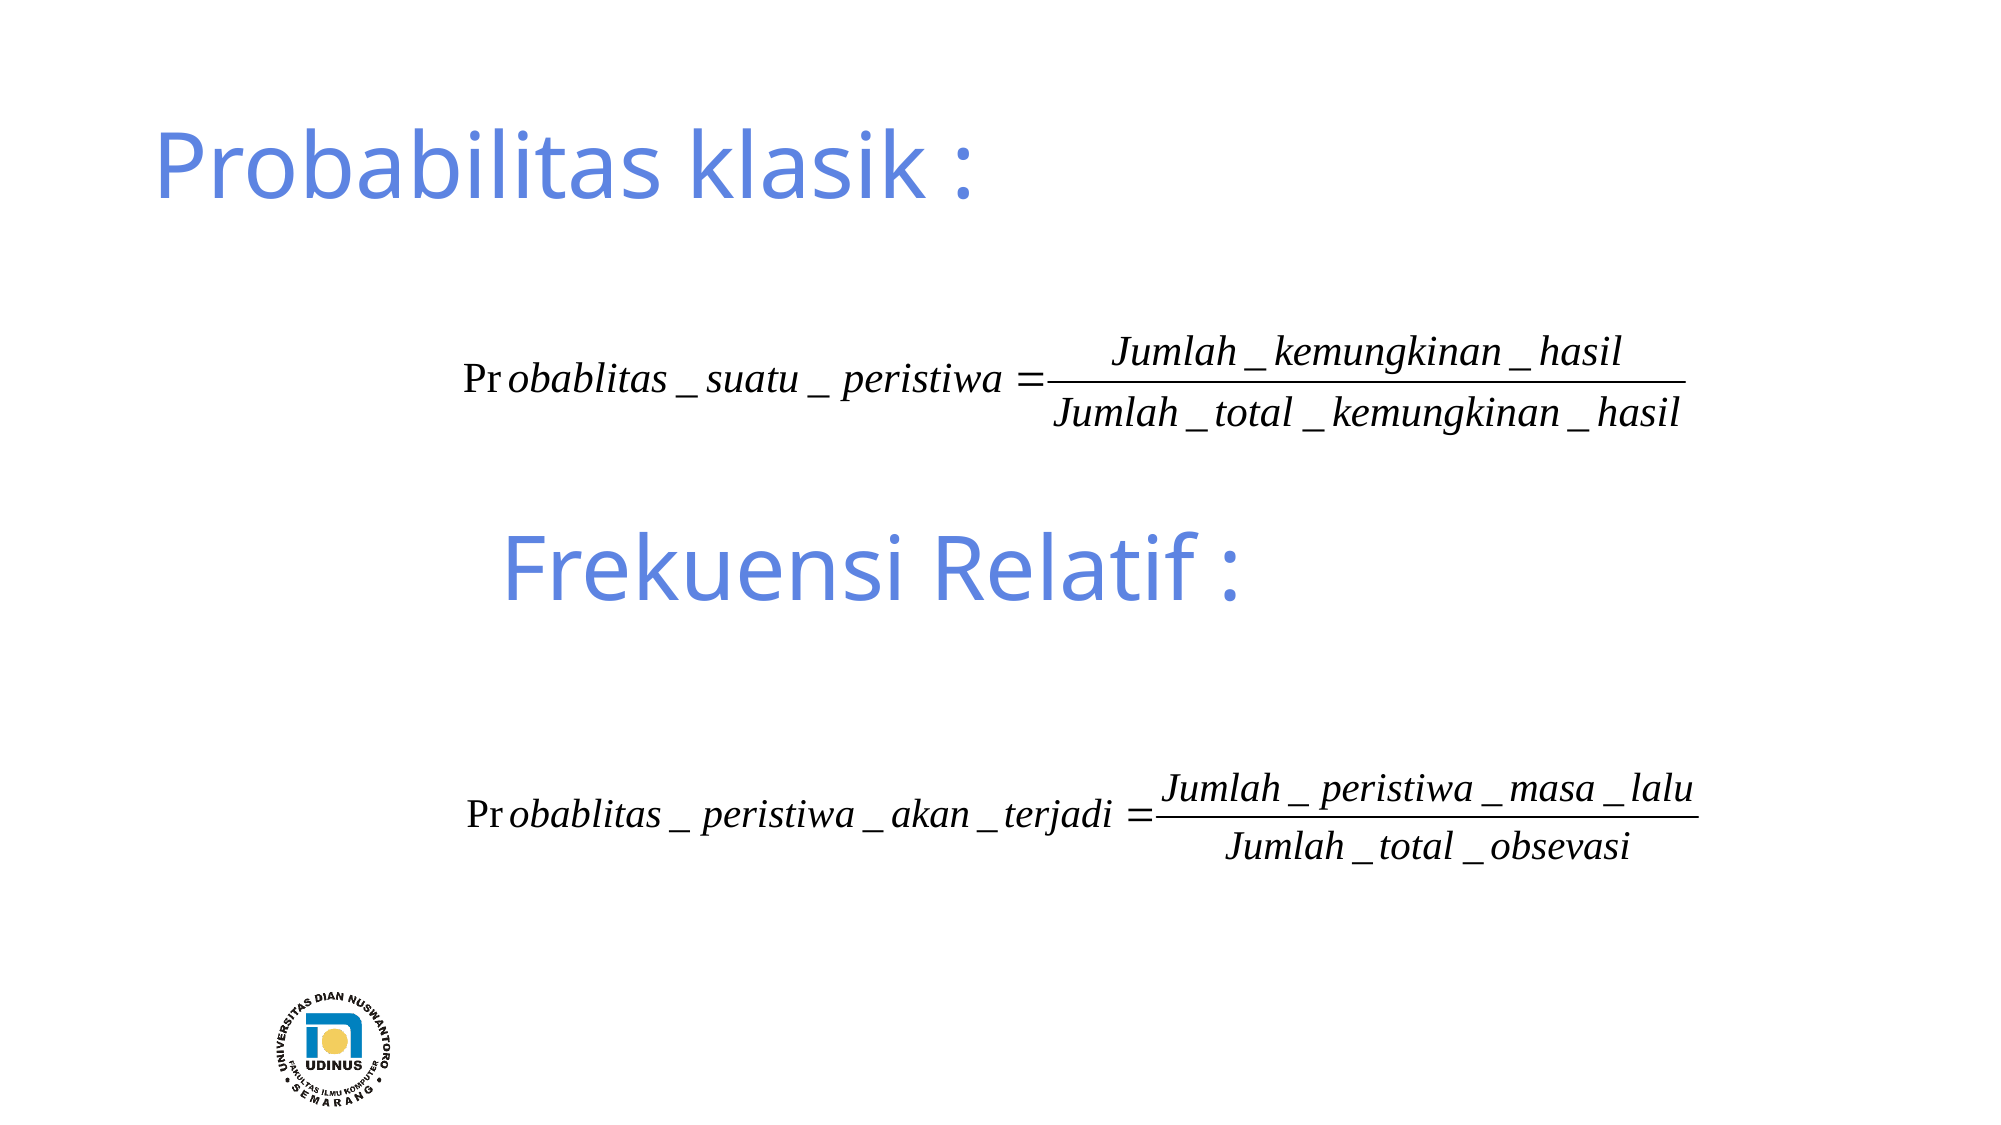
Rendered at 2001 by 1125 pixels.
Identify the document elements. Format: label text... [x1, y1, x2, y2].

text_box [460, 762, 1708, 875]
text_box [456, 324, 1694, 443]
text_box Frekuensi Relatif : [485, 470, 1716, 659]
title Probabilitas klasik : [137, 59, 1863, 278]
picture [246, 987, 420, 1111]
